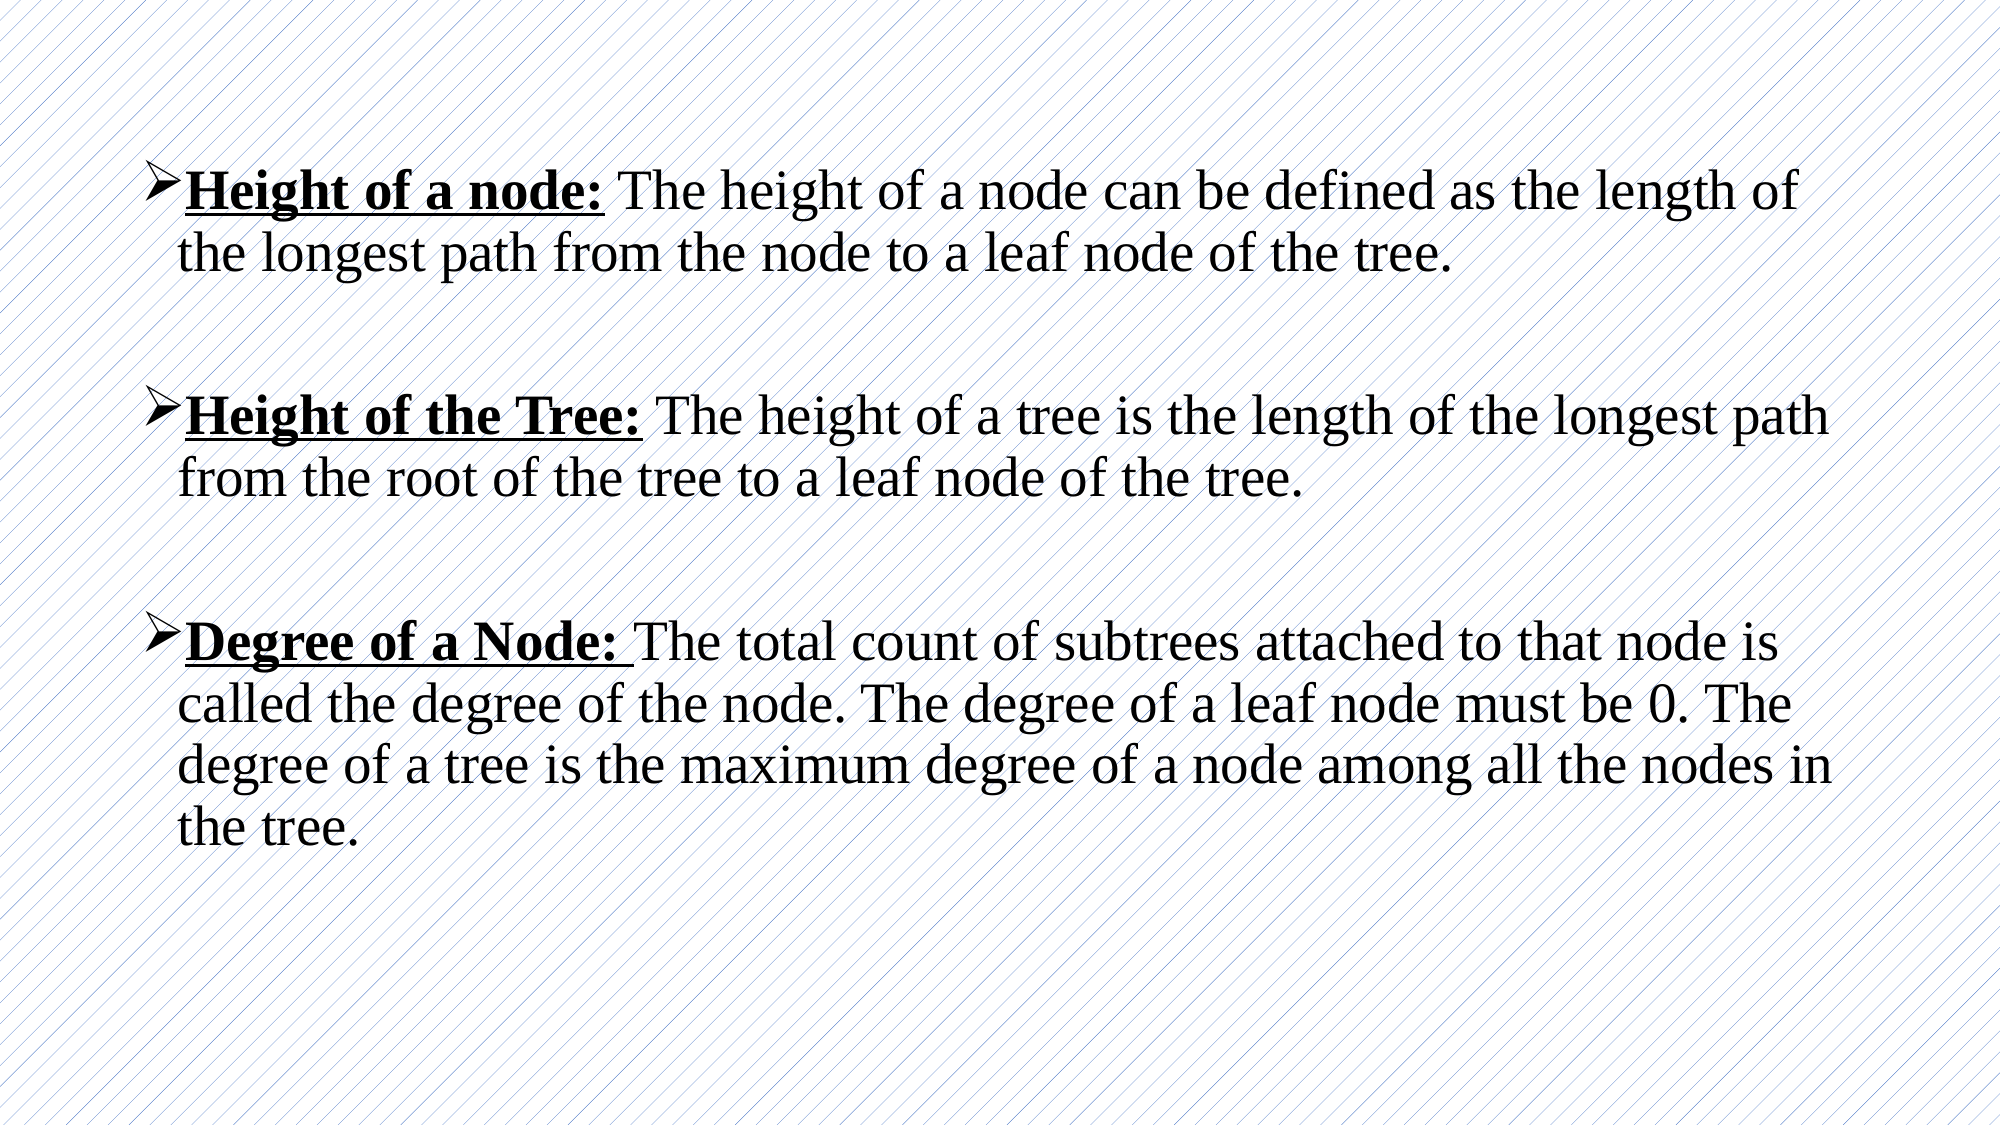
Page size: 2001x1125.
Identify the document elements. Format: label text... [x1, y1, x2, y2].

list Height of a node: The height of a node can be defined as the length of the longest path from the node to a leaf node of the tree. Height of the Tree: The height of a tree is the length of the longest path from the root of the tree to a leaf node of the tree. Degree of a Node: The total count of subtrees attached to that node is called the degree of the node. The degree of a leaf node must be 0. The degree of a tree is the maximum degree of a node among all the nodes in the tree. [125, 152, 1851, 867]
